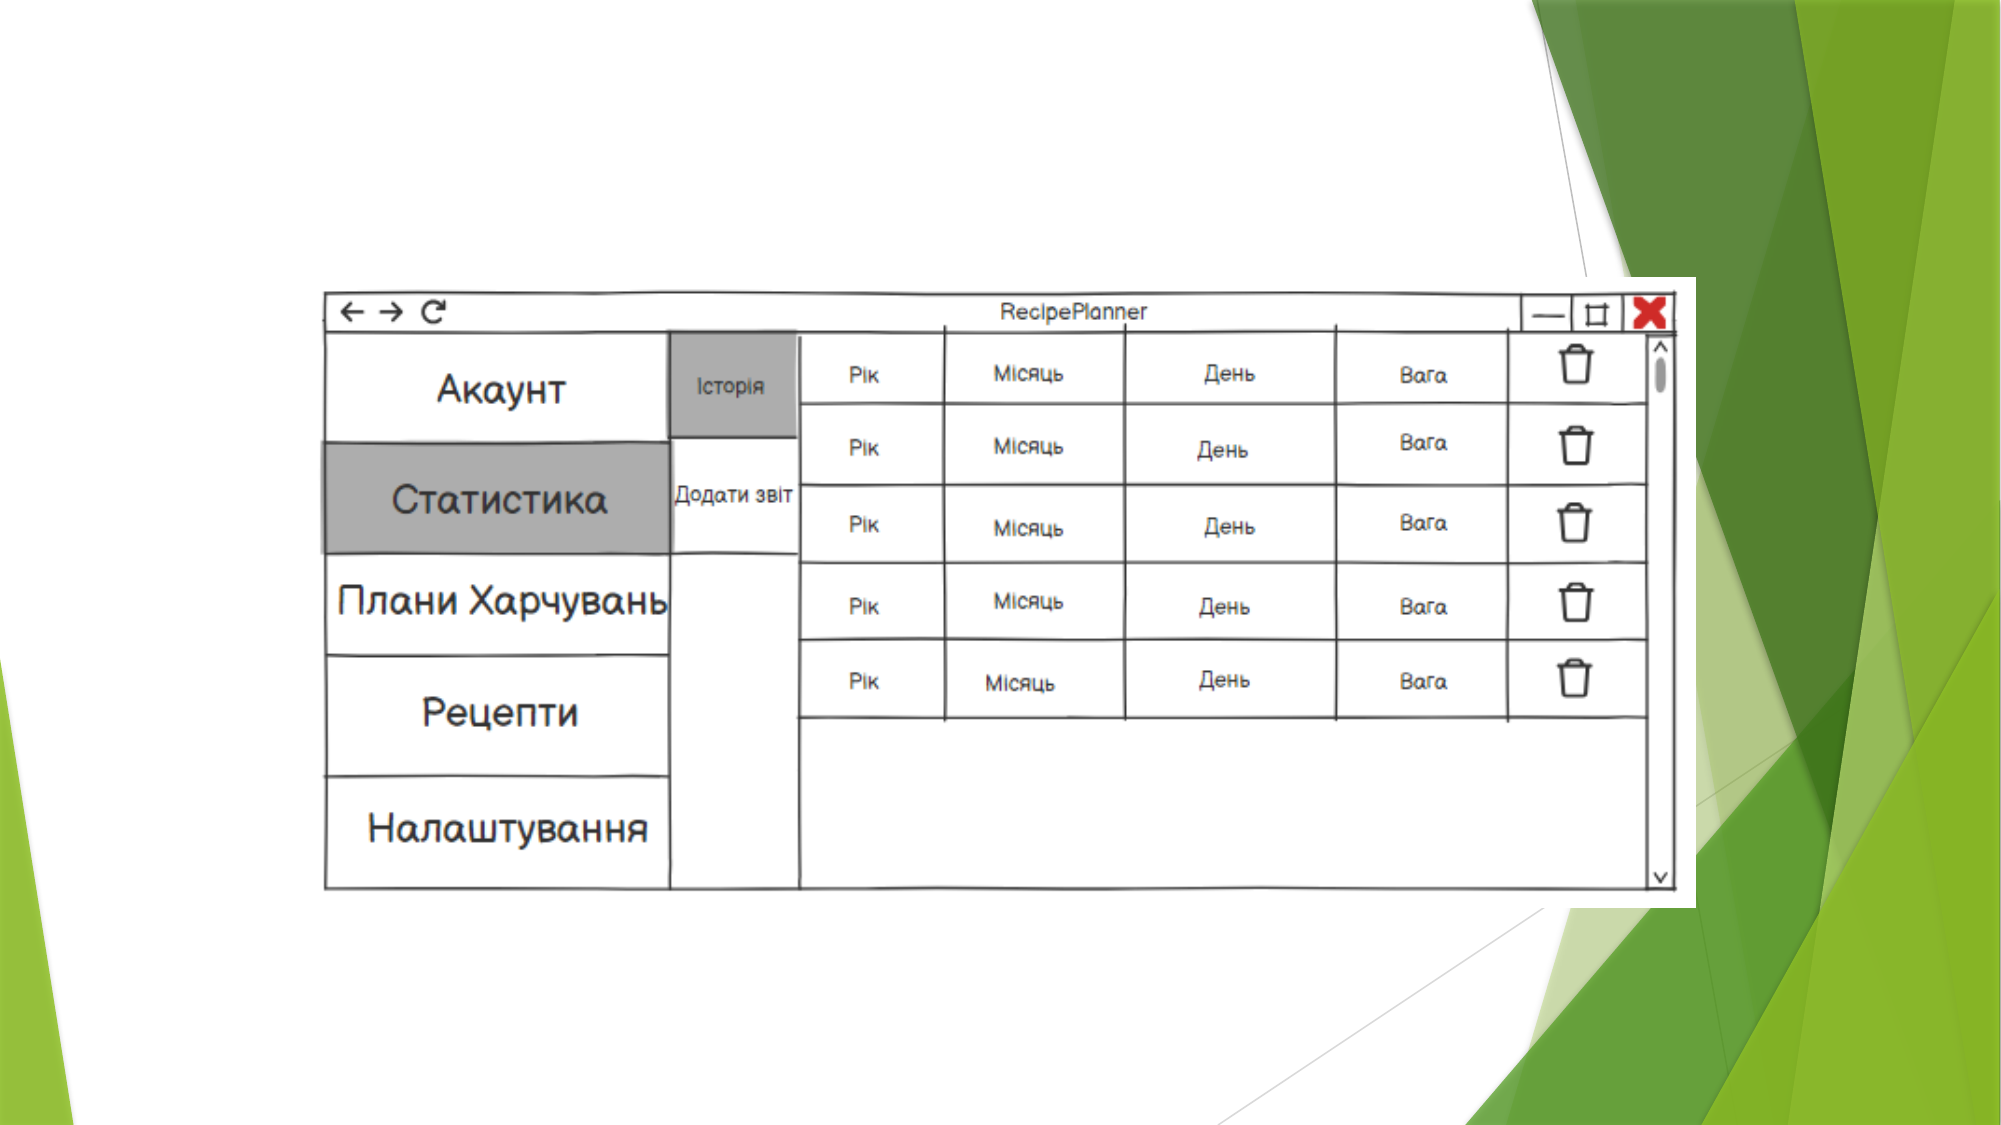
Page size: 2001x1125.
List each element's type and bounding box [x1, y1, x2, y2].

list [303, 276, 1697, 909]
